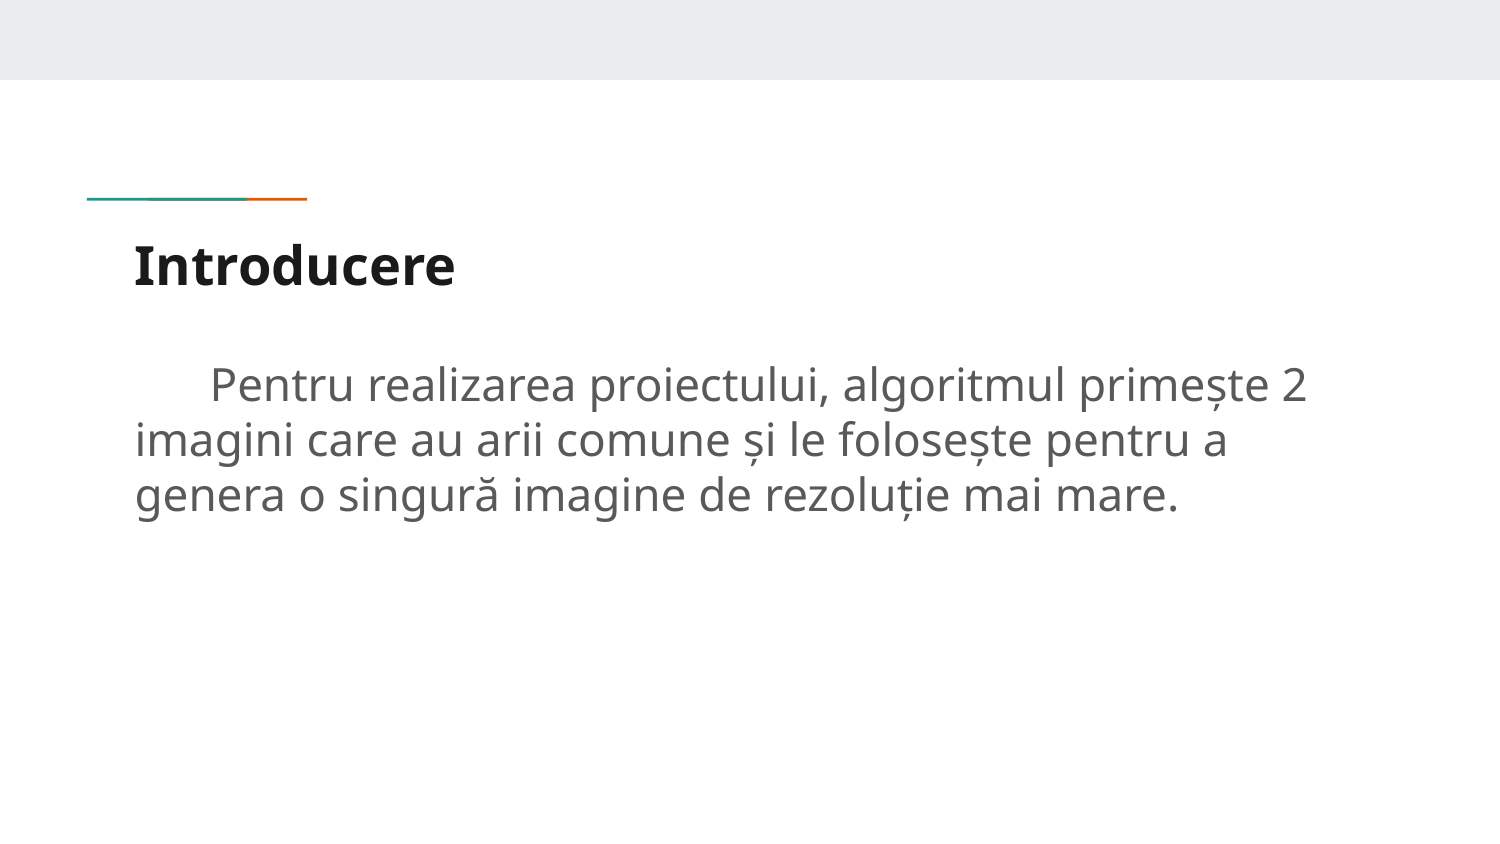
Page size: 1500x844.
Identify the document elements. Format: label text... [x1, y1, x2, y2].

list Pentru realizarea proiectului, algoritmul primește 2 imagini care au arii comune și le folosește pentru a genera o singură imagine de rezoluție mai mare. [119, 341, 1404, 781]
title Introducere [119, 216, 1381, 305]
